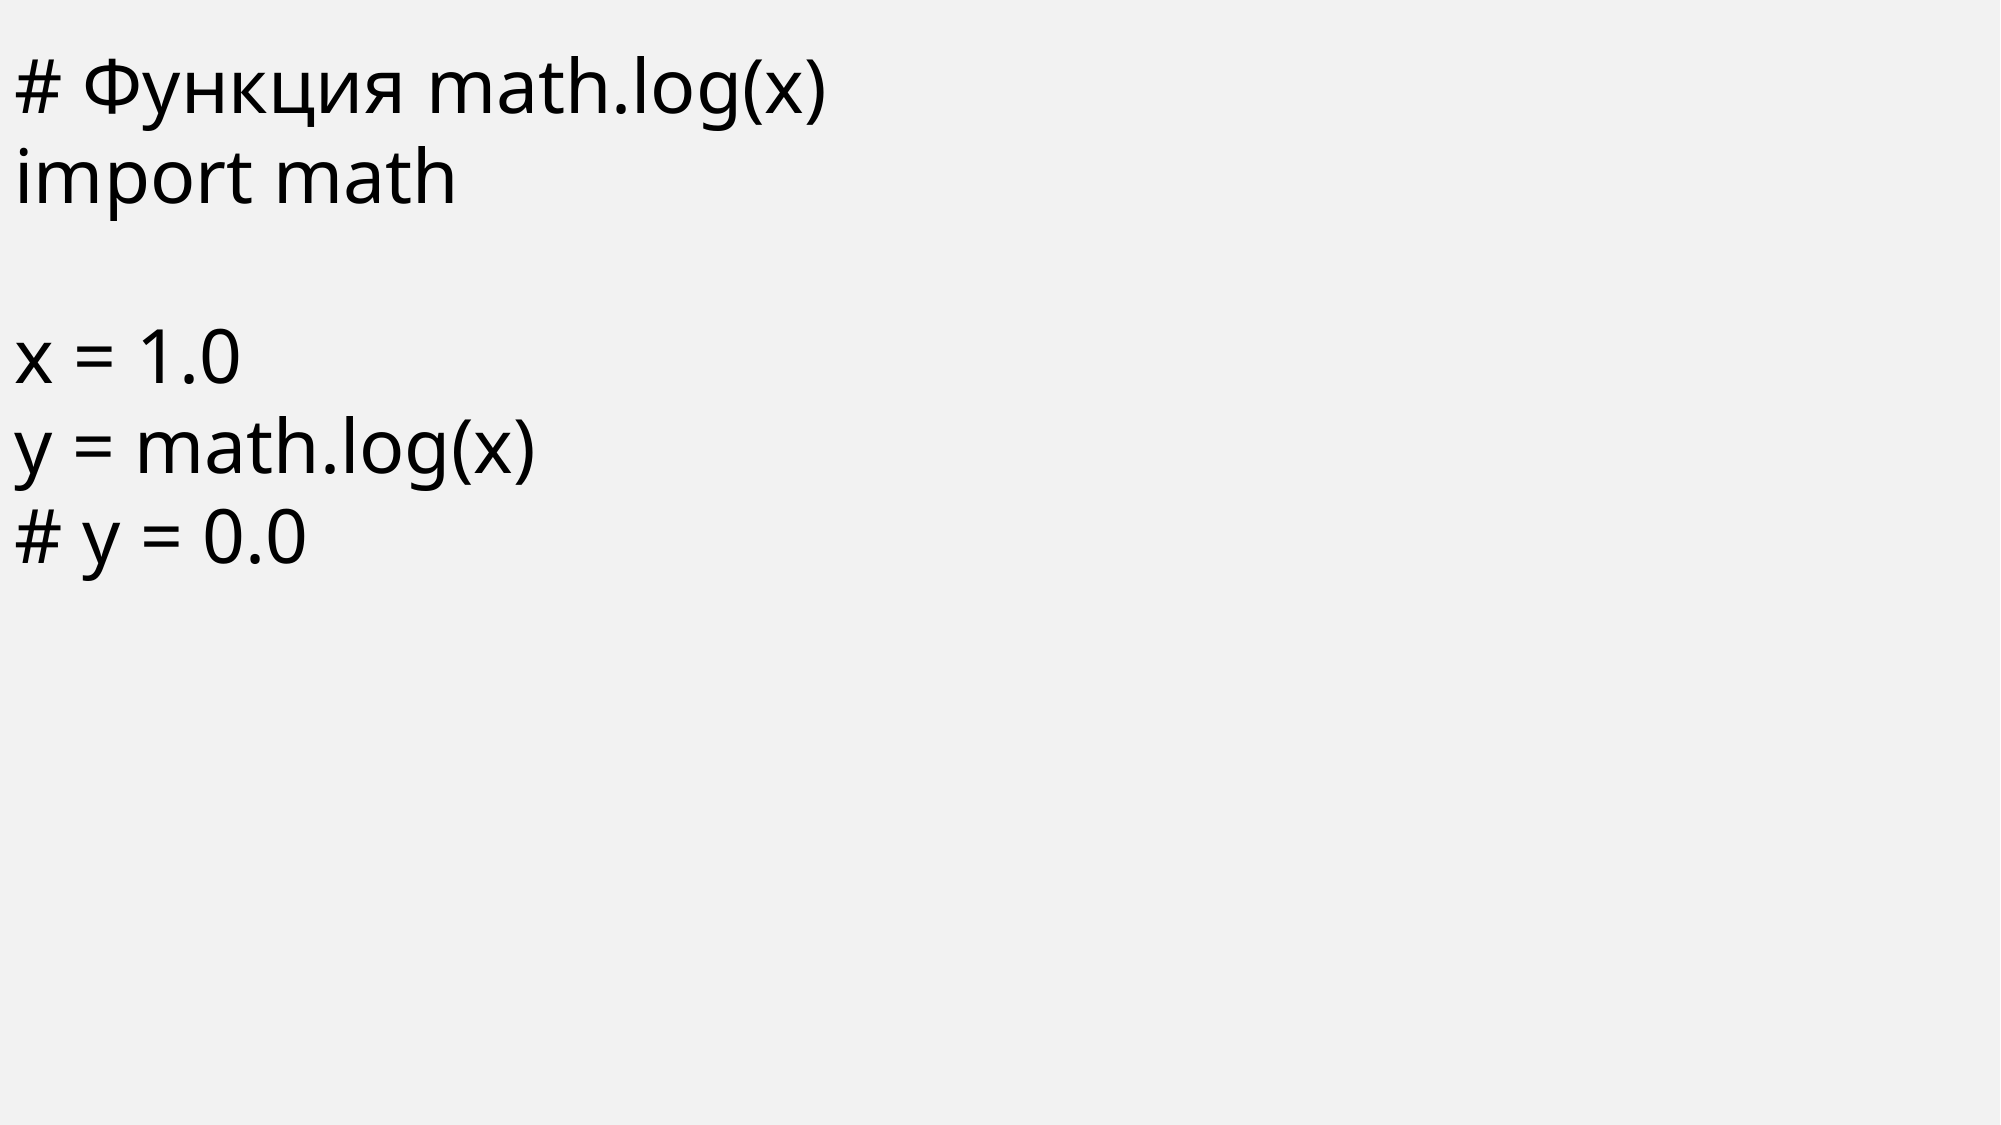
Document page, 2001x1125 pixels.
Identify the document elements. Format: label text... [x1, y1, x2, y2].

text_box # Функция math.log(x) import math x = 1.0 y = math.log(x) # y = 0.0 [0, 30, 1973, 586]
